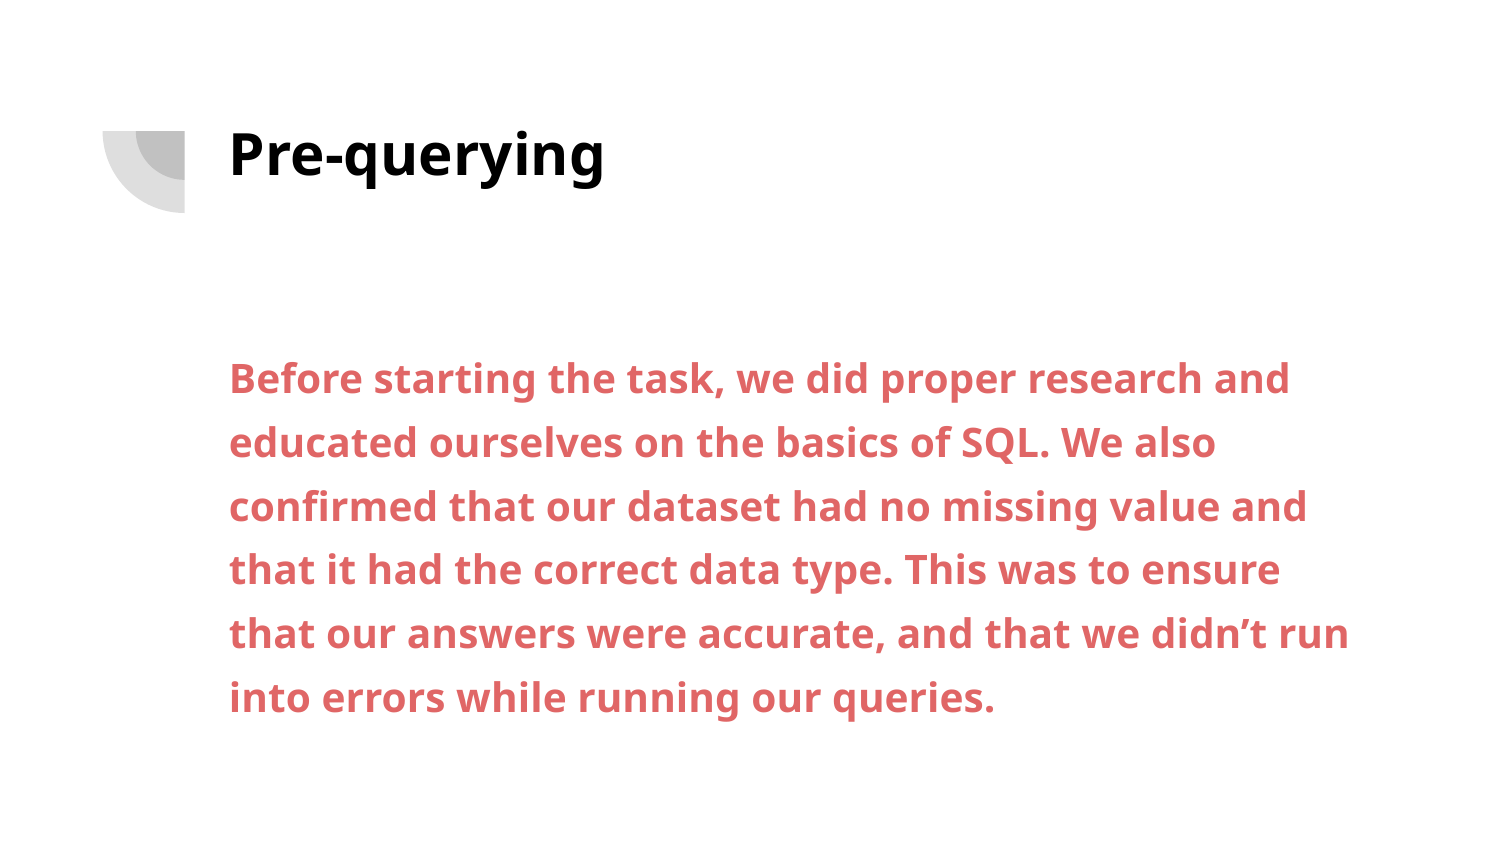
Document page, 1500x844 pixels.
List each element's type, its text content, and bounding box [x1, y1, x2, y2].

title Pre-querying [213, 98, 1368, 263]
list Before starting the task, we did proper research and educated ourselves on the basics of SQL. We also confirmed that our dataset had no missing value and that it had the correct data type. This was to ensure that our answers were accurate, and that we didn’t run into errors while running our queries. [213, 326, 1368, 744]
